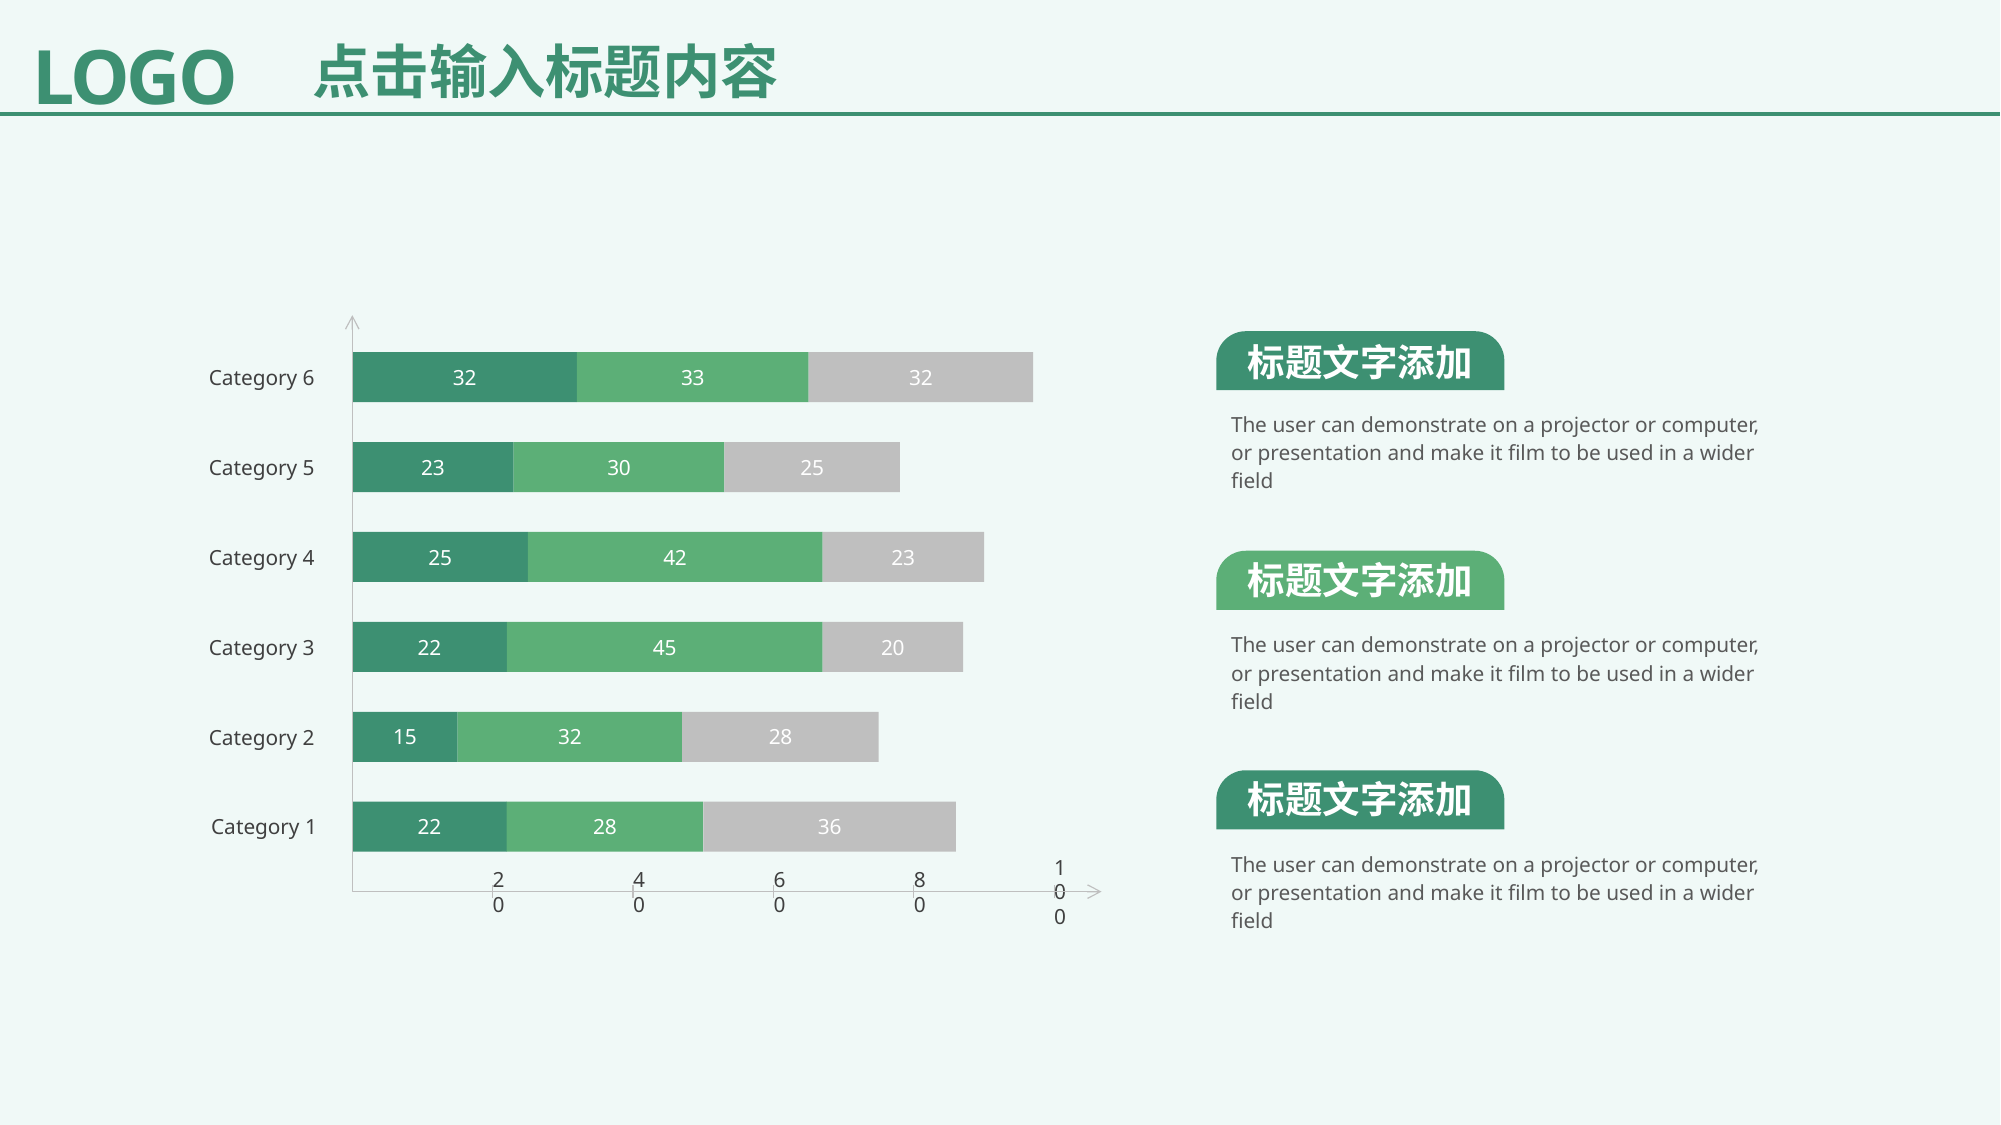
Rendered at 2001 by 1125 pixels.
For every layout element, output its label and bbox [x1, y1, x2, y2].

text_box [1216, 549, 1780, 723]
text_box [1216, 768, 1780, 942]
text_box [176, 315, 1102, 898]
text_box [1216, 331, 1780, 502]
